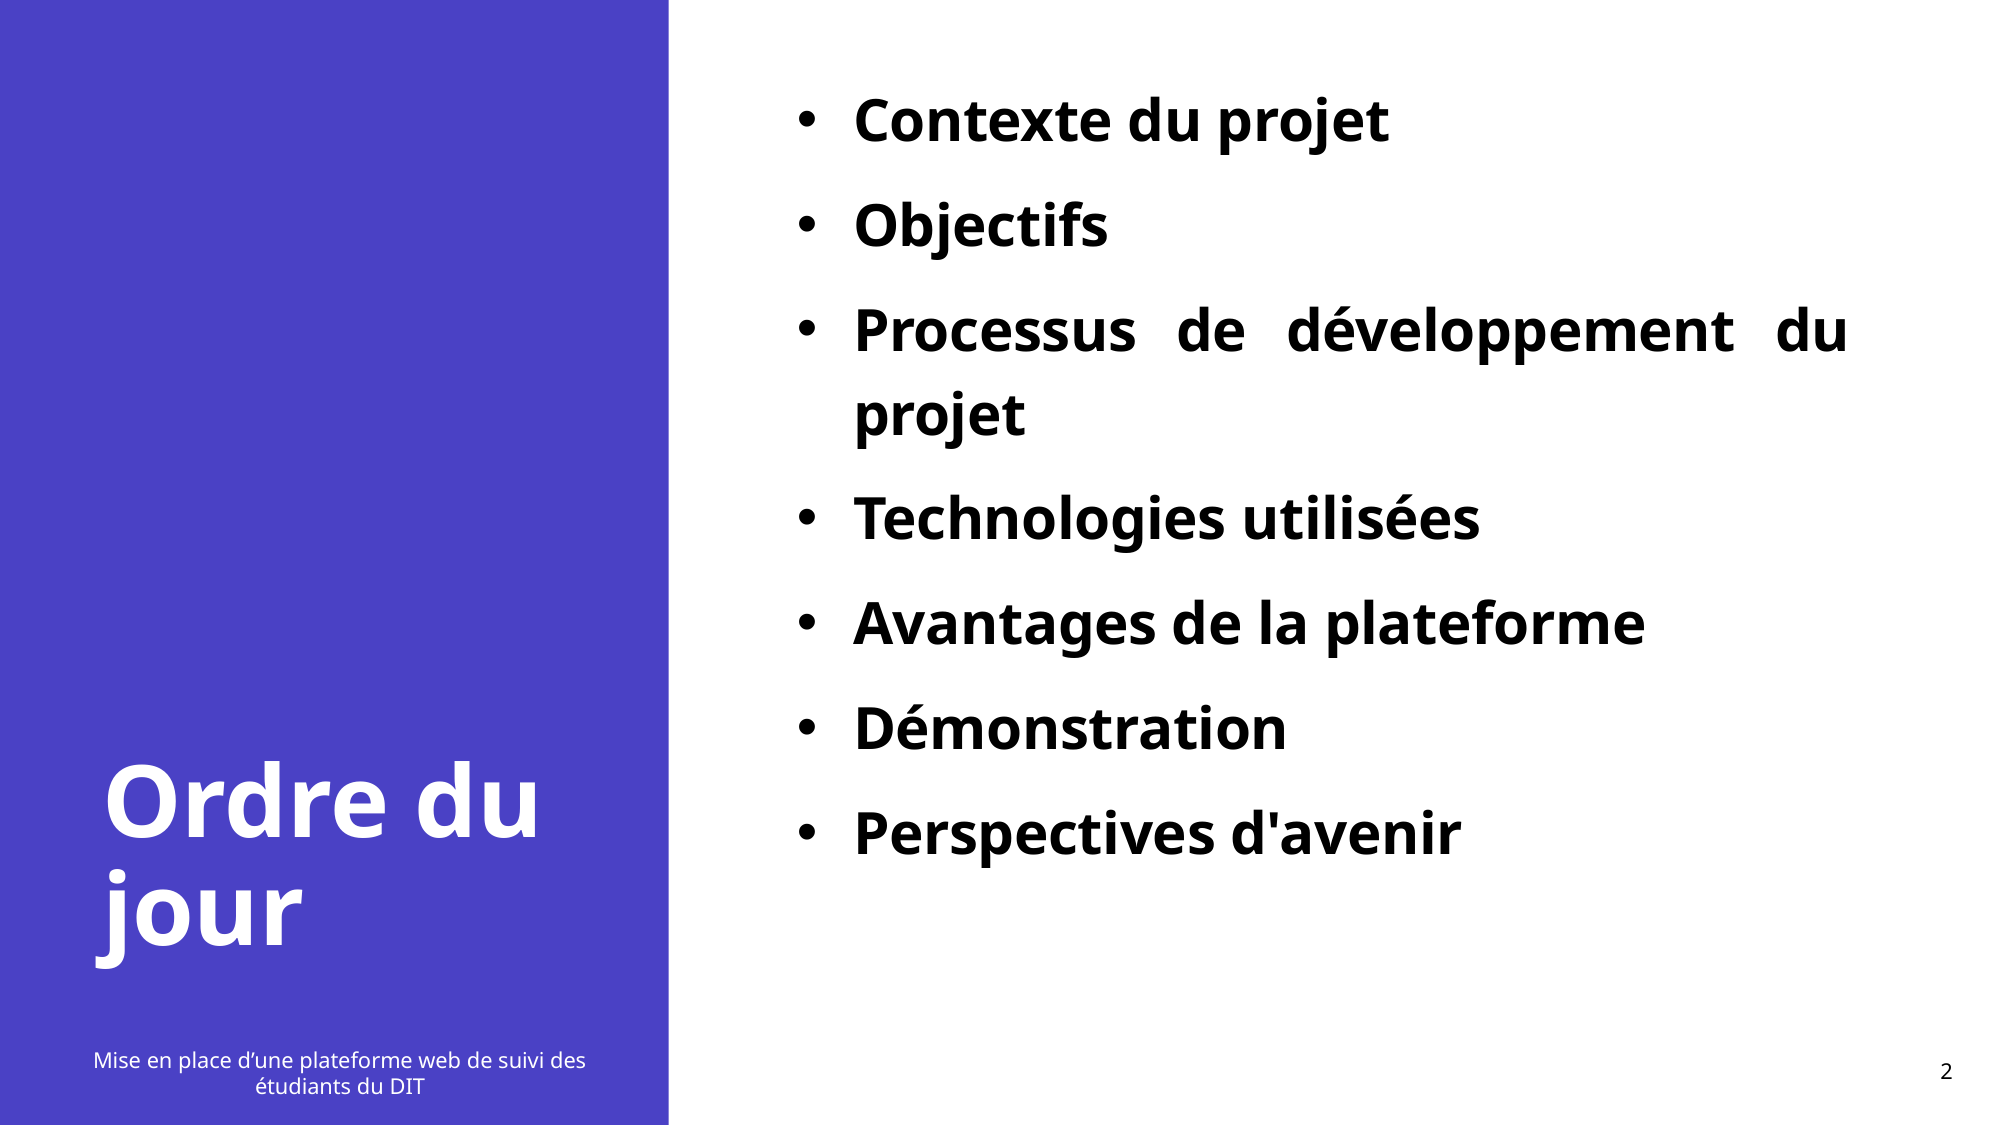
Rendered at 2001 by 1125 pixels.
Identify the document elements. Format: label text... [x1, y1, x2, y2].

footer Mise en place d’une plateforme web de suivi des étudiants du DIT [32, 1042, 648, 1103]
title Ordre du jour [87, 127, 614, 975]
list Contexte du projet Objectifs Processus de développement du projet Technologies utilisées Avantages de la plateforme Démonstration Perspectives d'avenir [781, 61, 1865, 1030]
slide_number 2 [1864, 1042, 1968, 1103]
